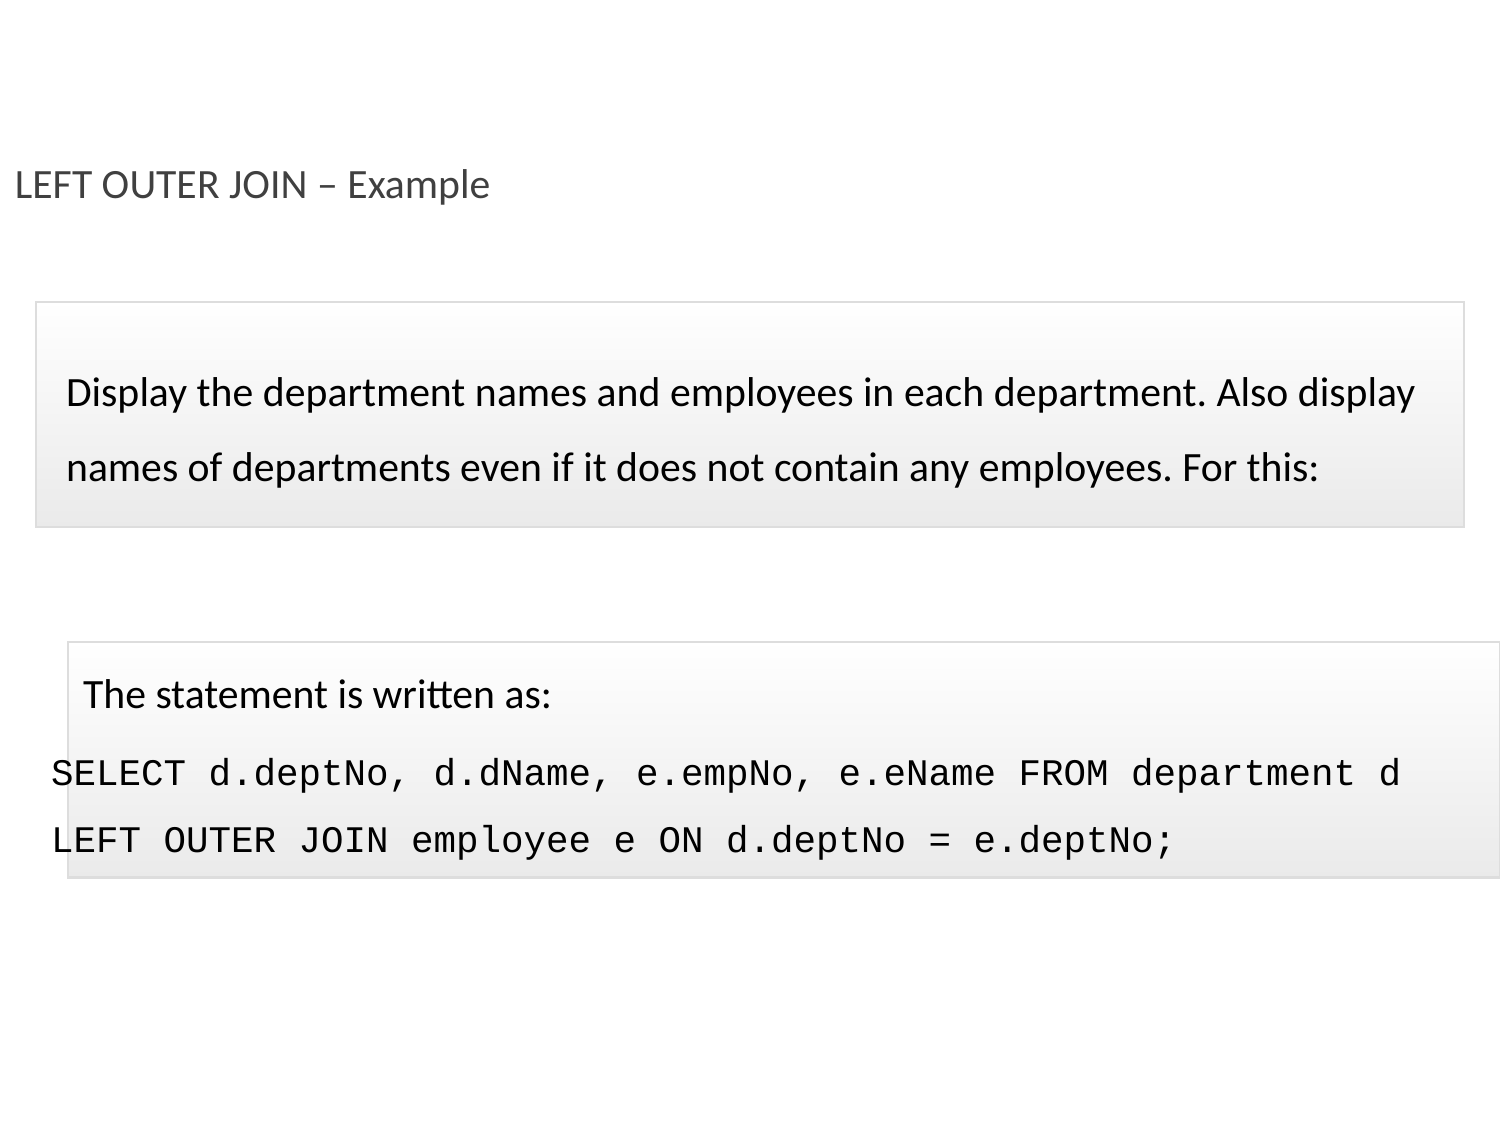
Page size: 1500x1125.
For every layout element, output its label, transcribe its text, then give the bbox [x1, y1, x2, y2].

text_box The statement is written as: [68, 642, 1500, 878]
text_box LEFT OUTER JOIN – Example [0, 124, 1064, 215]
text_box Display the department names and employees in each department. Also display names of departments even if it does not contain any employees. For this: [35, 302, 1465, 527]
text_box SELECT d.deptNo, d.dName, e.empNo, e.eName FROM department d LEFT OUTER JOIN employee e ON d.deptNo = e.deptNo; [36, 717, 1460, 868]
